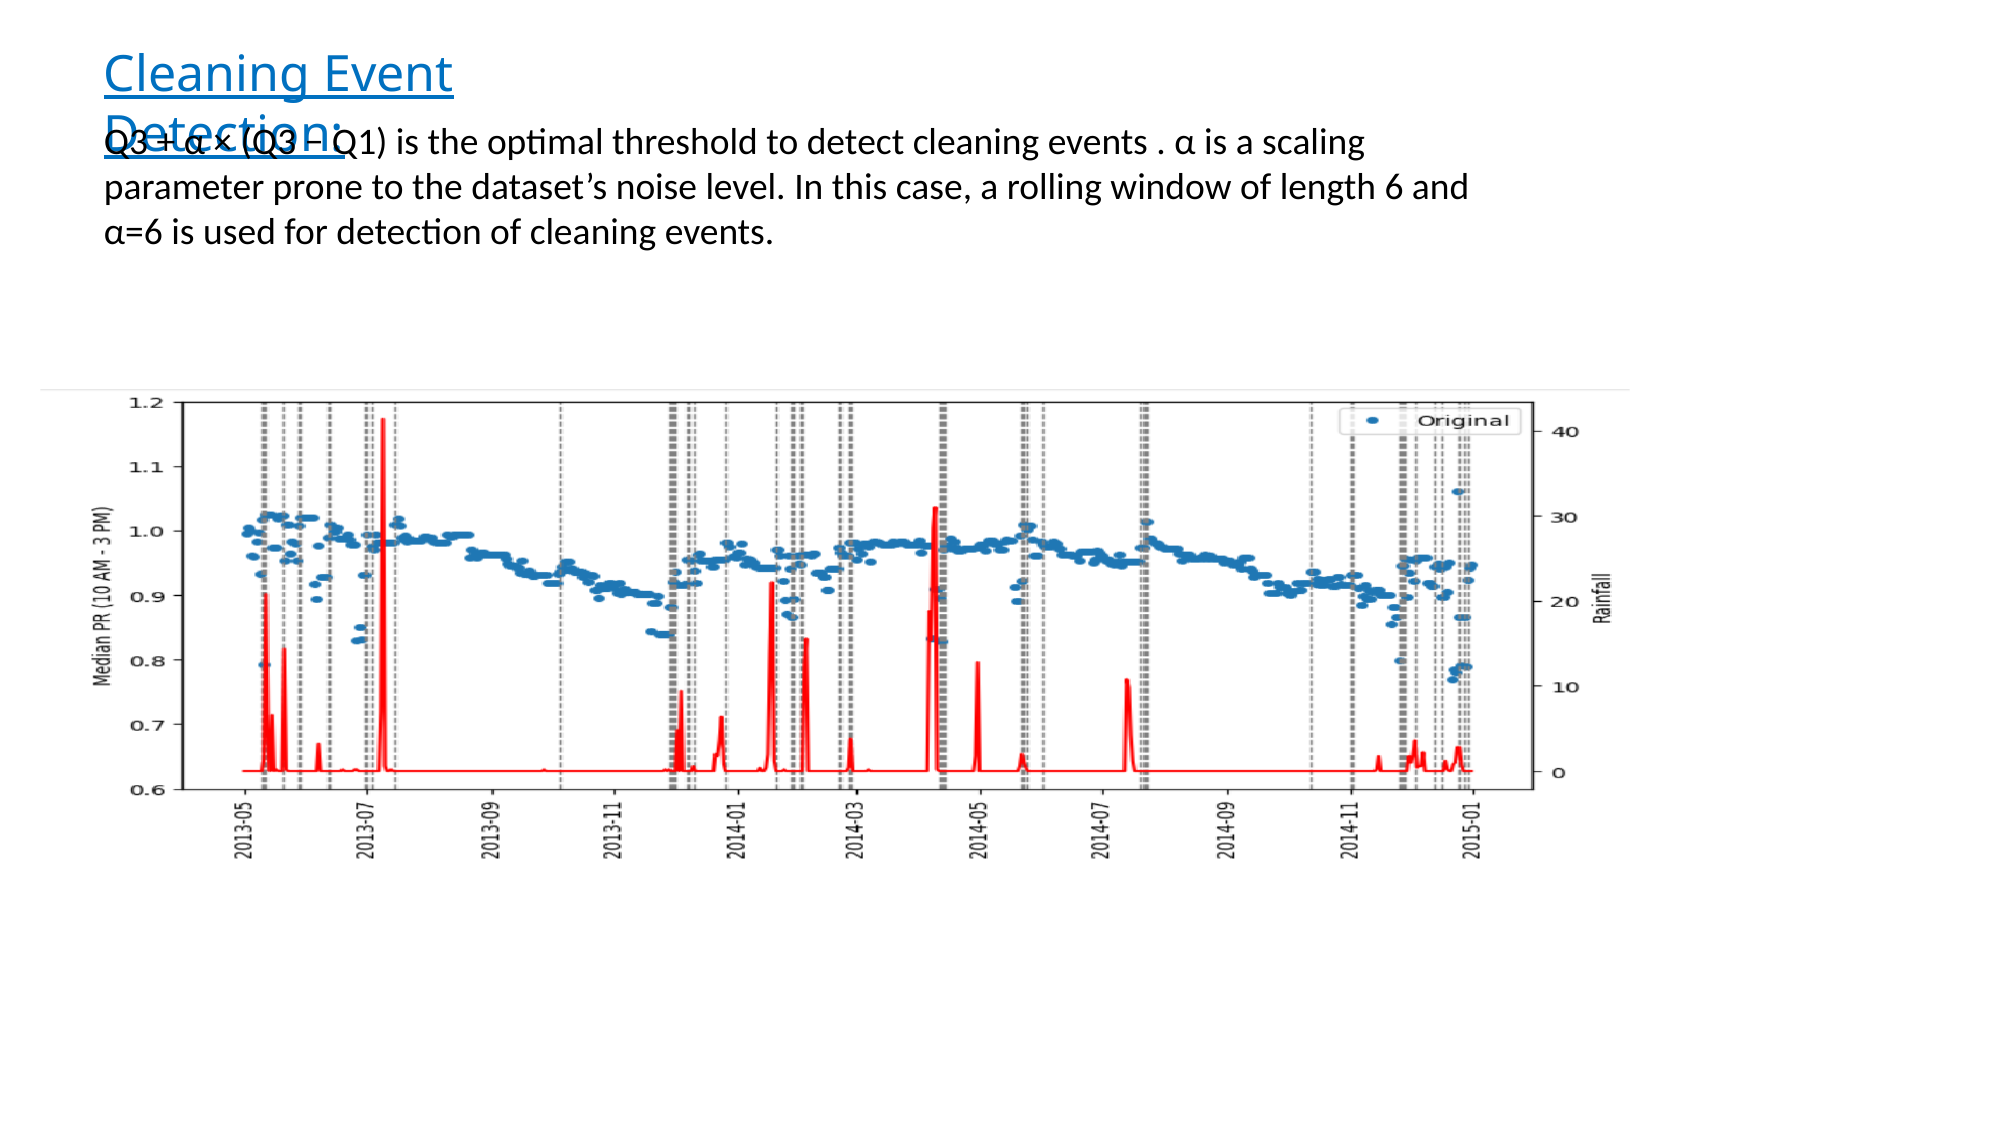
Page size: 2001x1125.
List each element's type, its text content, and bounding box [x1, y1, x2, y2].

text_box Cleaning Event Detection: [89, 33, 720, 109]
picture [40, 389, 1630, 872]
text_box Q3 + α × (Q3 − Q1) is the optimal threshold to detect cleaning events . α is a scaling parameter prone to the dataset’s noise level. In this case, a rolling window of length 6 and α=6 is used for detection of cleaning events. [89, 109, 1522, 260]
